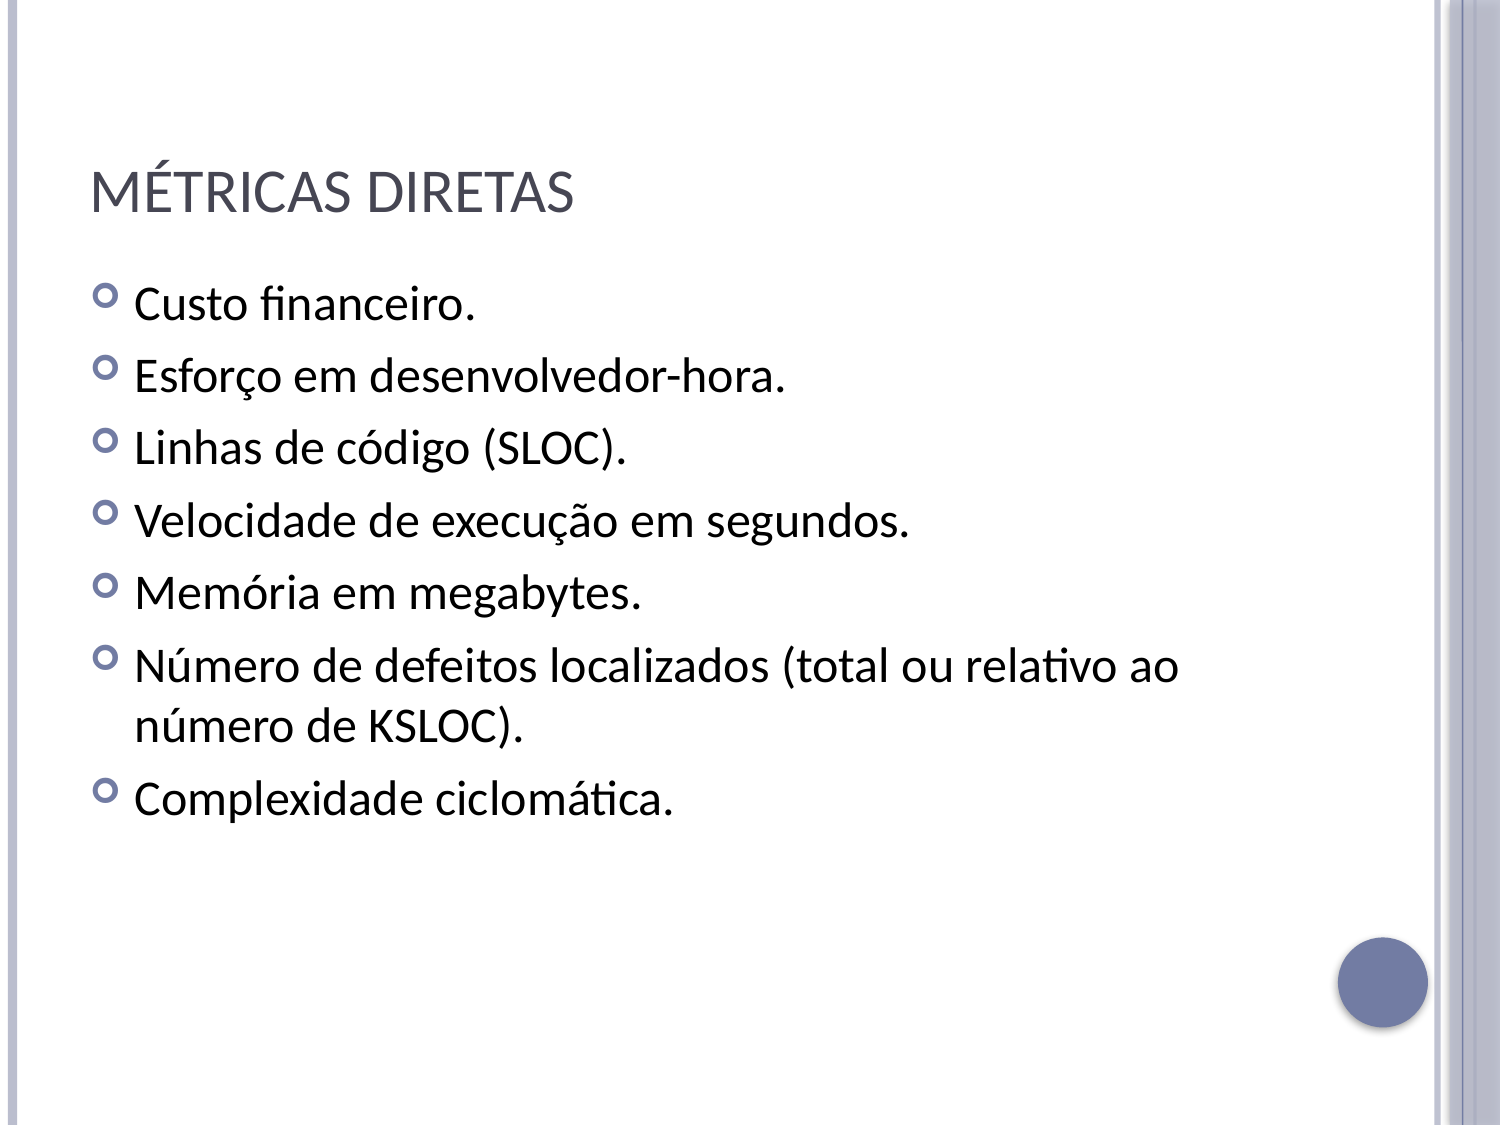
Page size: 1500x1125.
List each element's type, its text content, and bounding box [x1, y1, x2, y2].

title Métricas diretas [75, 45, 1300, 233]
list Custo financeiro. Esforço em desenvolvedor-hora. Linhas de código (SLOC). Velocidade de execução em segundos. Memória em megabytes. Número de defeitos localizados (total ou relativo ao número de KSLOC). Complexidade ciclomática. [75, 262, 1300, 1062]
